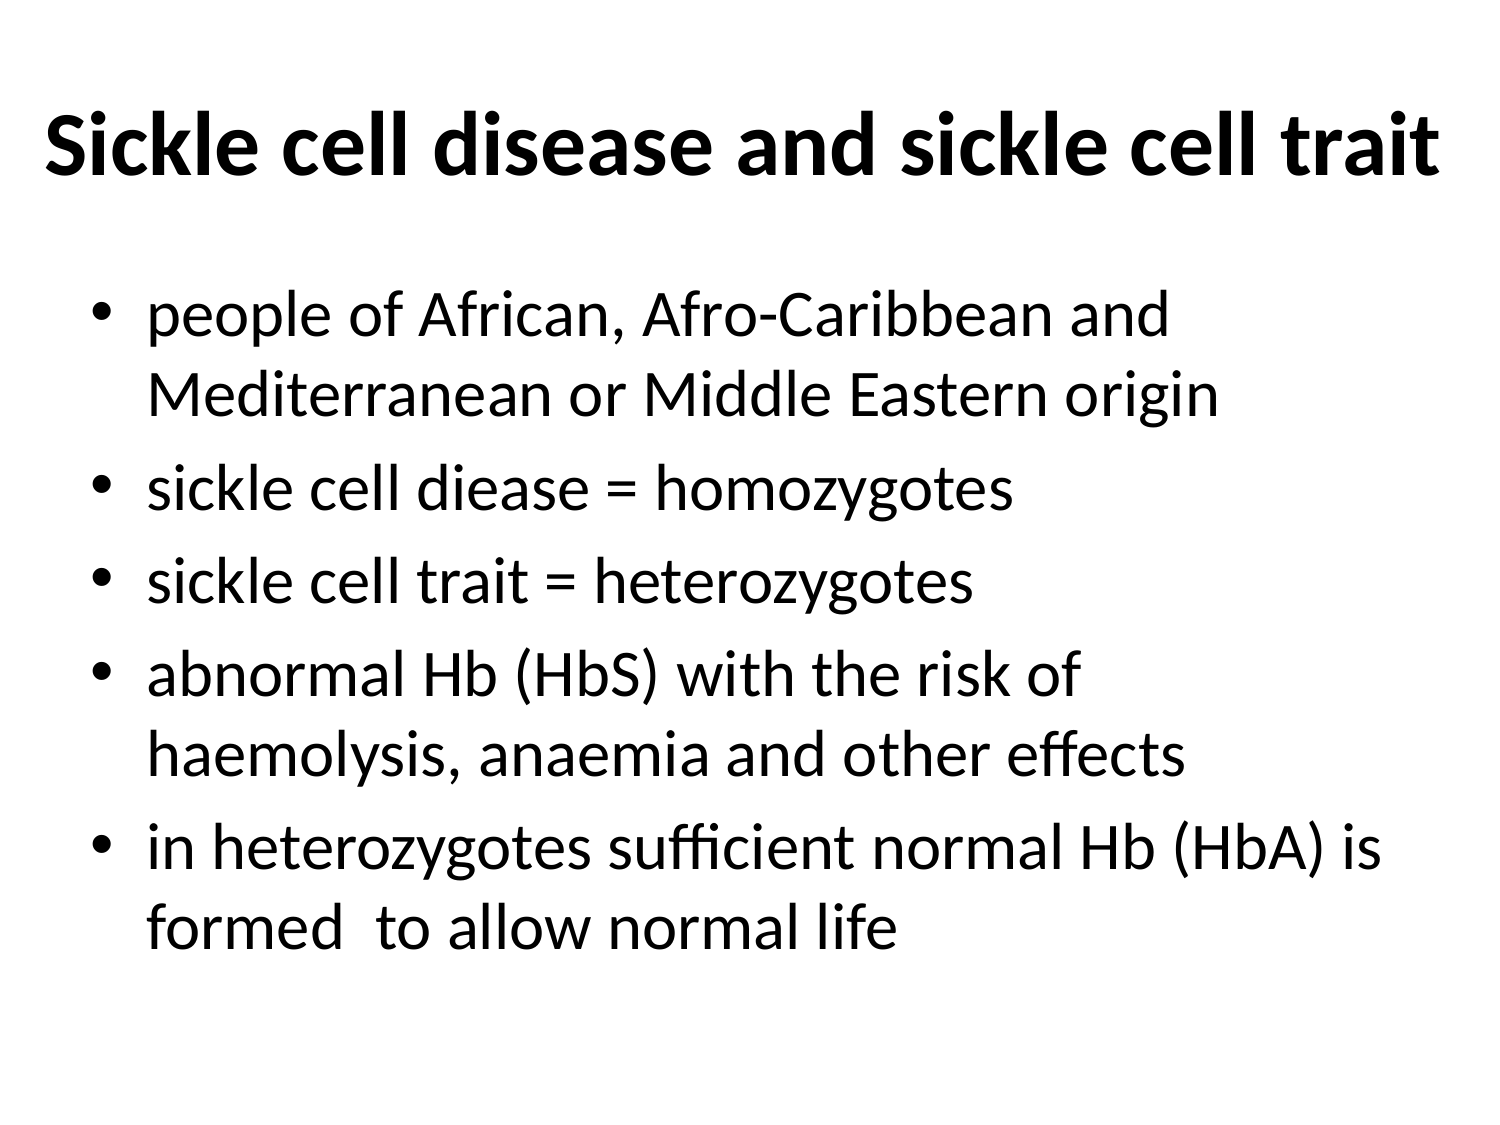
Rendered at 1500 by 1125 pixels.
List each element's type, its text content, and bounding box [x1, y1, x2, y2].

list people of African, Afro-Caribbean and Mediterranean or Middle Eastern origin sickle cell diease = homozygotes sickle cell trait = heterozygotes abnormal Hb (HbS) with the risk of haemolysis, anaemia and other effects in heterozygotes sufficient normal Hb (HbA) is formed to allow normal life [75, 262, 1425, 1005]
title Sickle cell disease and sickle cell trait [23, 45, 1465, 233]
